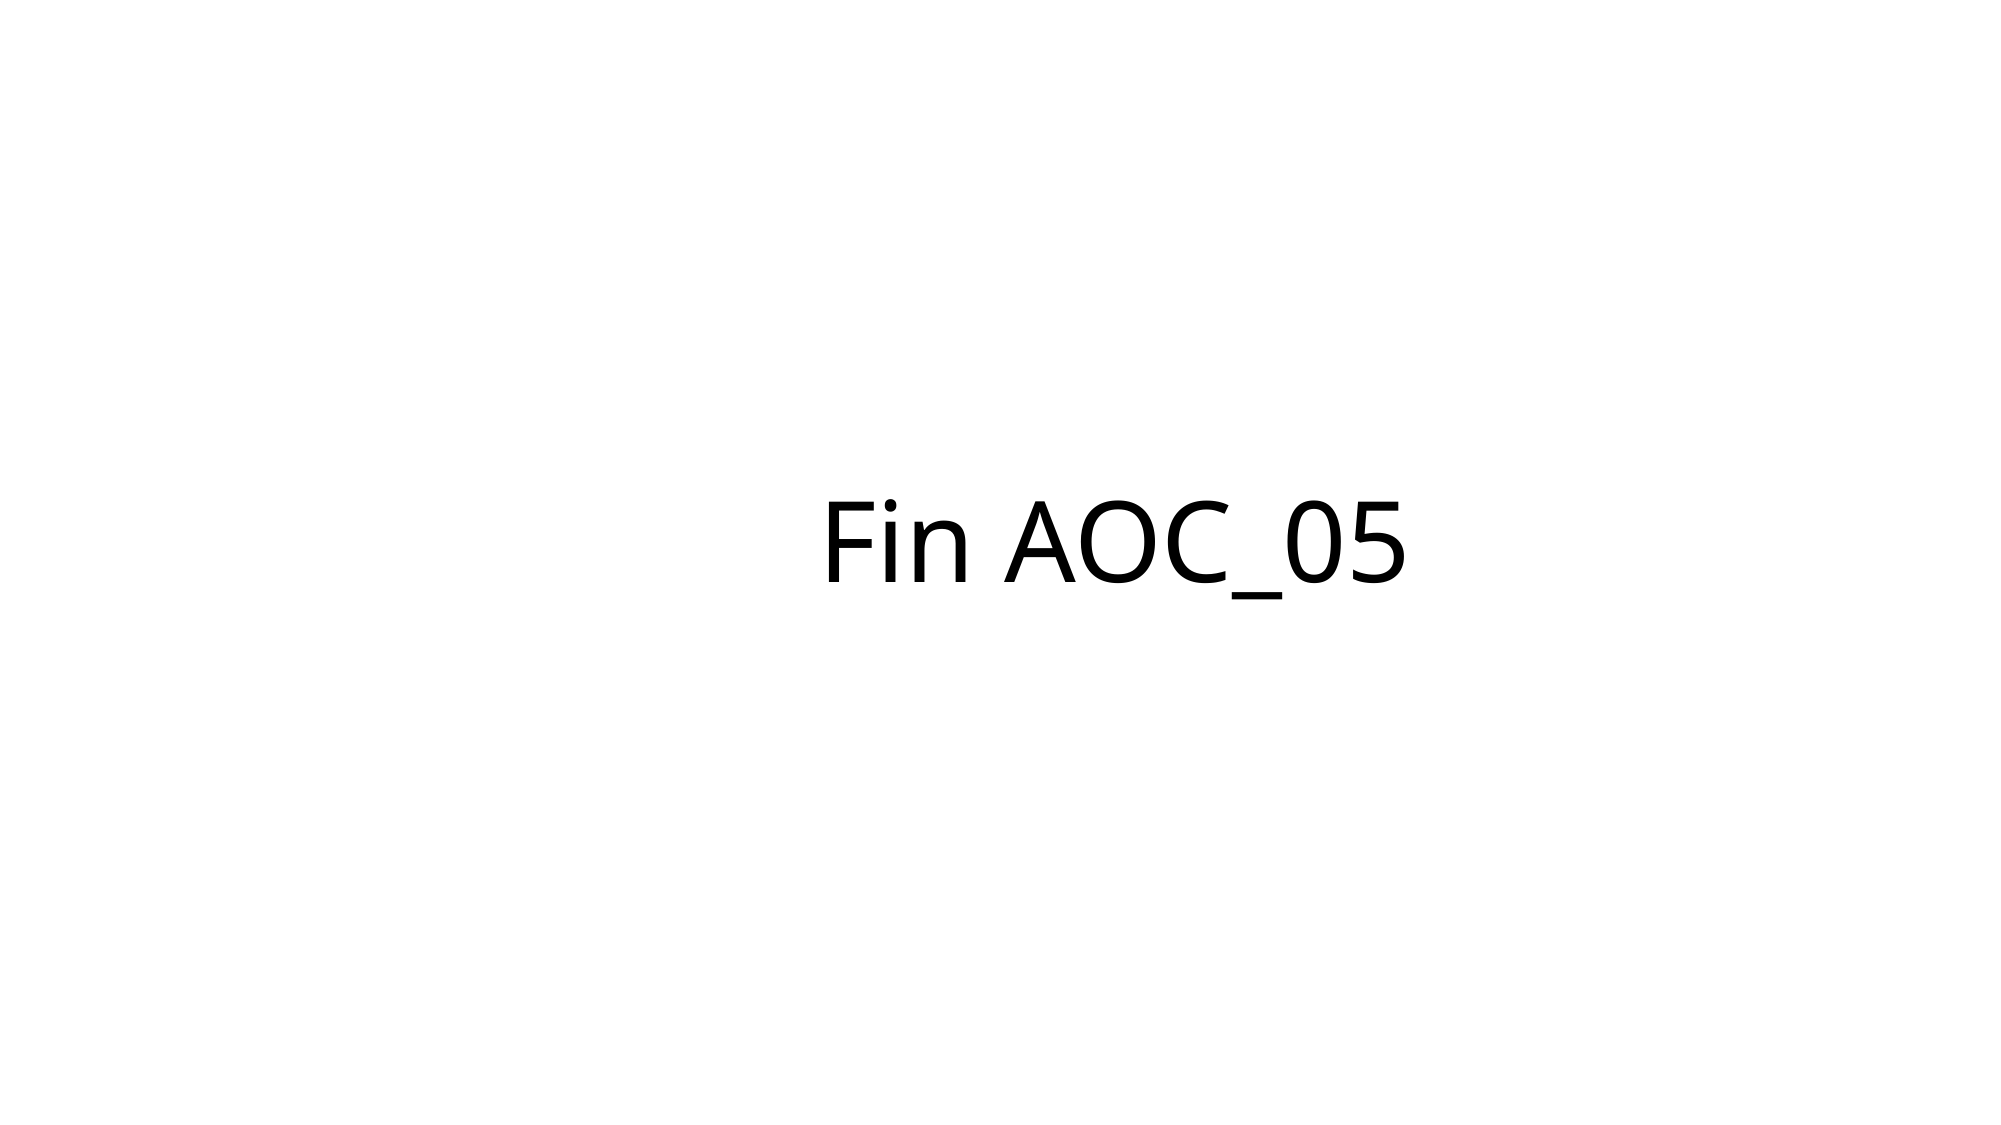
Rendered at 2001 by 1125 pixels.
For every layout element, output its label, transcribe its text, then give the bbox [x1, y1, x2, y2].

text_box Fin AOC_05 [833, 461, 1396, 614]
